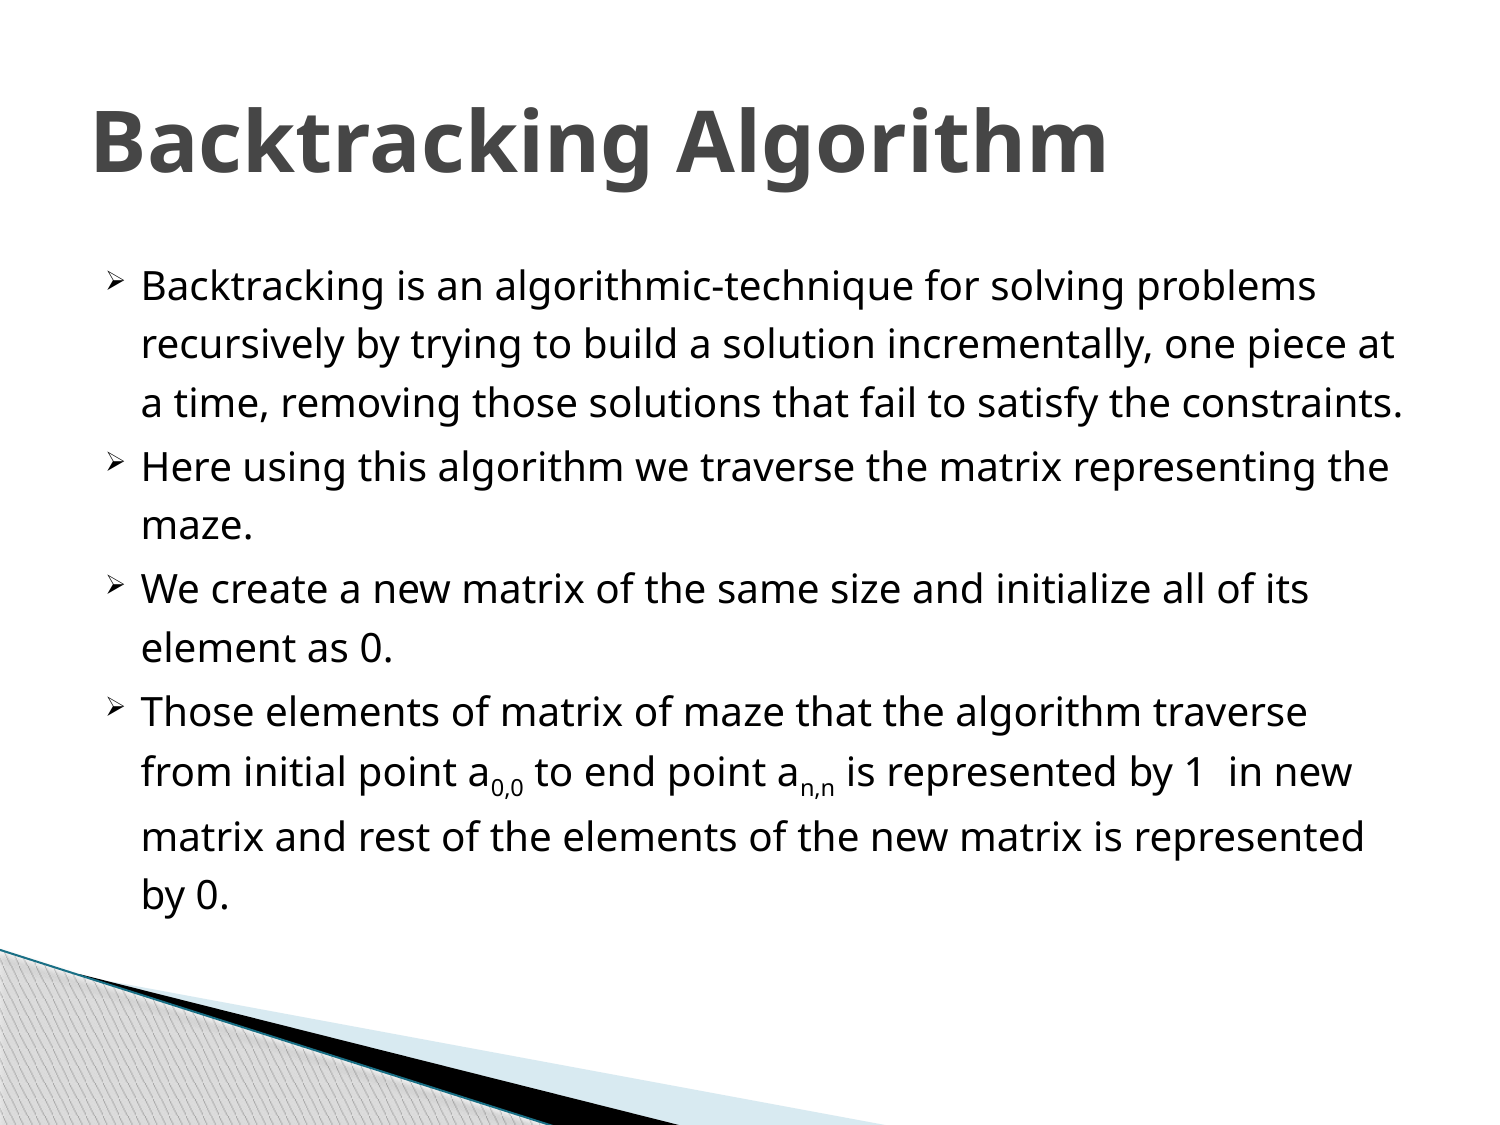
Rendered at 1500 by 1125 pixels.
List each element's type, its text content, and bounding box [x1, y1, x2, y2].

title Backtracking Algorithm [75, 45, 1425, 233]
list Backtracking is an algorithmic-technique for solving problems recursively by trying to build a solution incrementally, one piece at a time, removing those solutions that fail to satisfy the constraints. Here using this algorithm we traverse the matrix representing the maze. We create a new matrix of the same size and initialize all of its element as 0. Those elements of matrix of maze that the algorithm traverse from initial point a0,0 to end point an,n is represented by 1 in new matrix and rest of the elements of the new matrix is represented by 0. [75, 243, 1425, 986]
